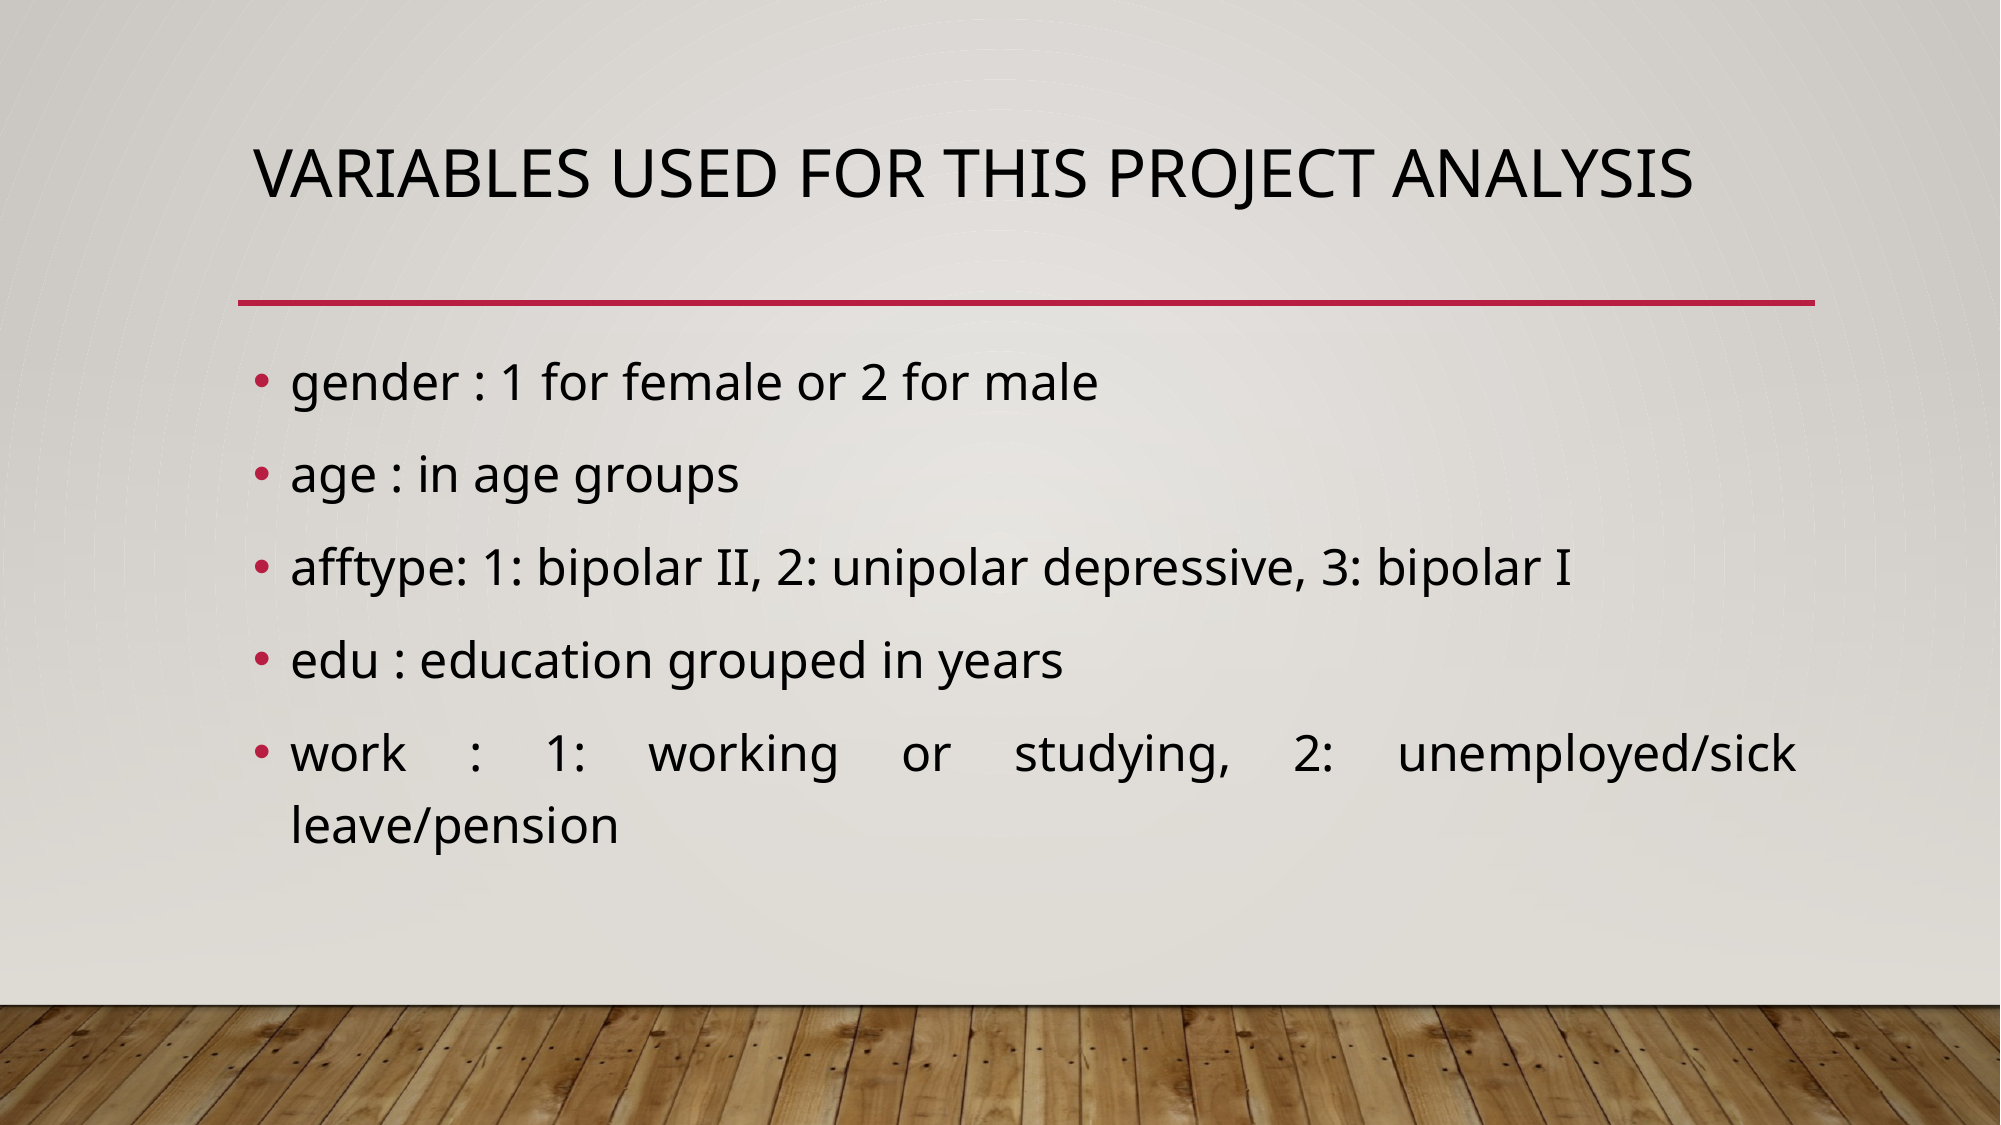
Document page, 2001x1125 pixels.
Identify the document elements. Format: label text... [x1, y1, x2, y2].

list gender : 1 for female or 2 for male age : in age groups afftype: 1: bipolar II, 2: unipolar depressive, 3: bipolar I edu : education grouped in years work : 1: working or studying, 2: unemployed/sick leave/pension [238, 330, 1814, 897]
title Variables used for this project analysis [238, 131, 1814, 305]
picture [0, 1005, 2000, 1125]
